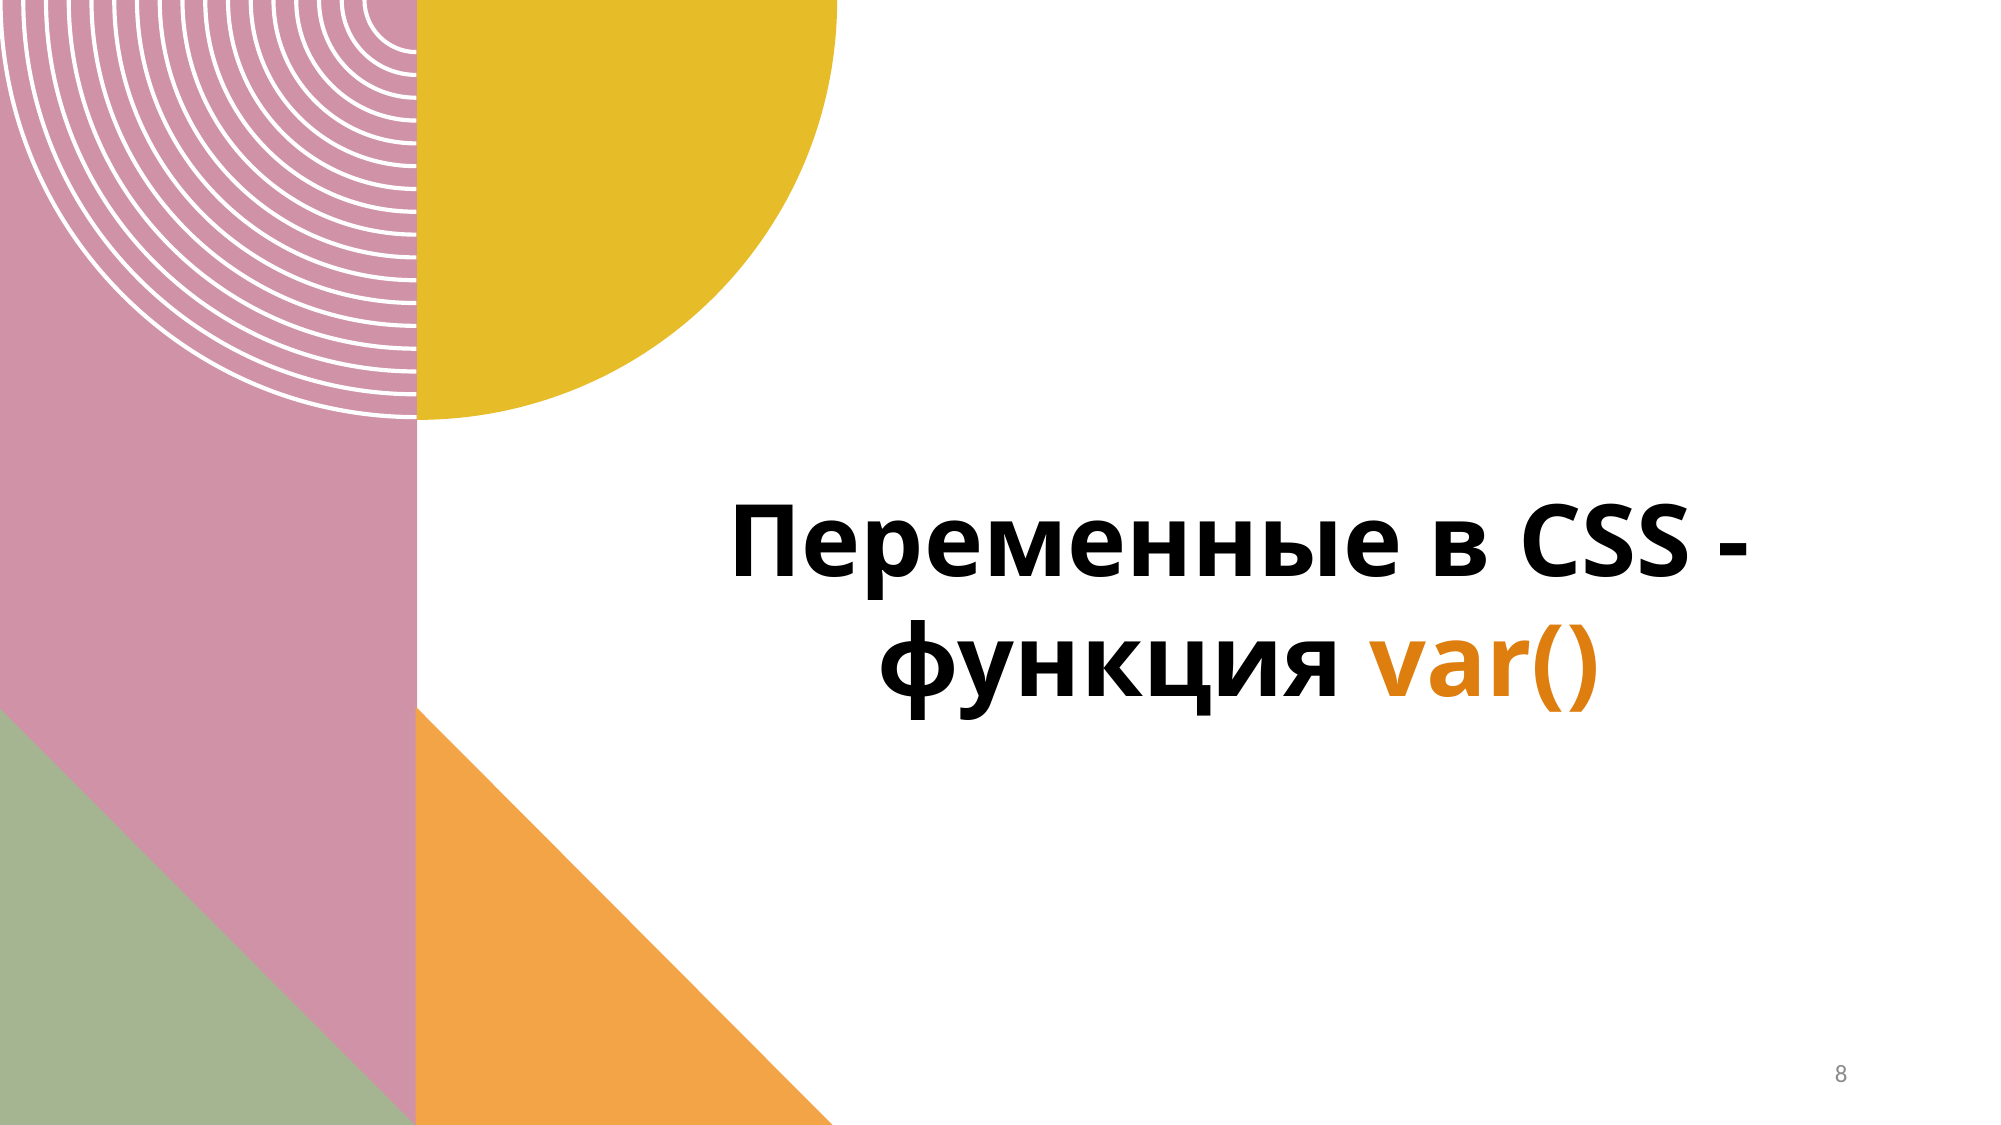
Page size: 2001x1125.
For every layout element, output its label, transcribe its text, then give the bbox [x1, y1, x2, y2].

title Переменные в CSS - функция var() [523, 421, 1955, 771]
slide_number 8 [1412, 1042, 1863, 1103]
